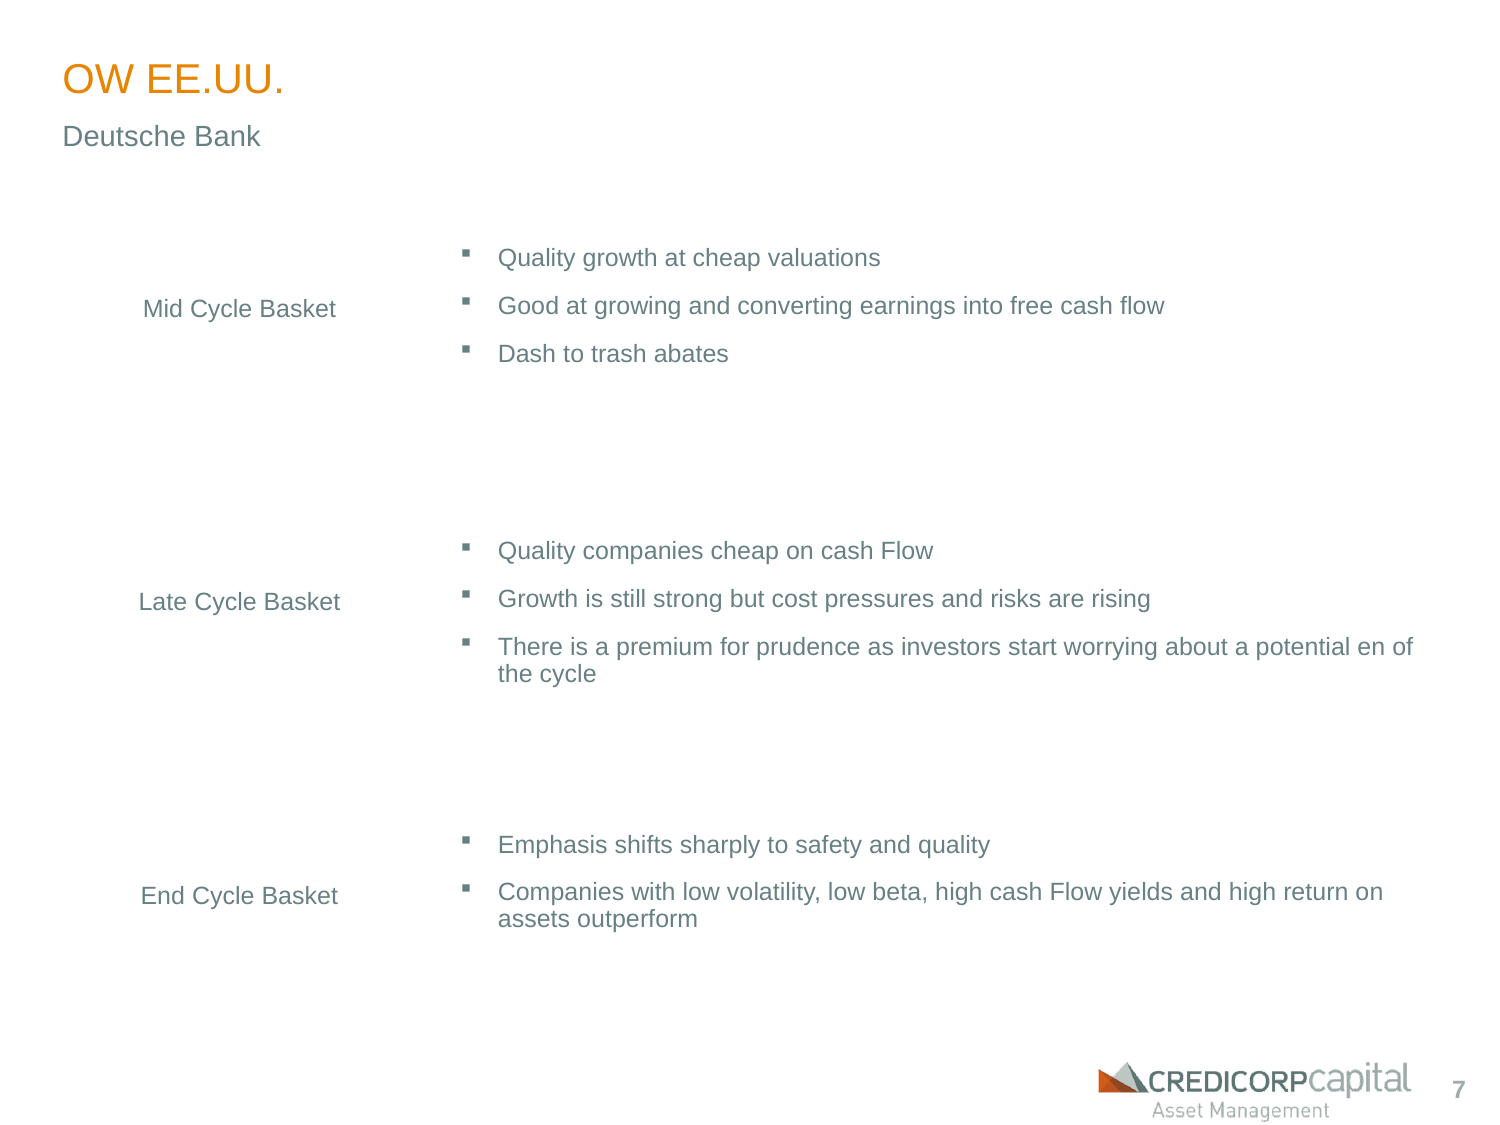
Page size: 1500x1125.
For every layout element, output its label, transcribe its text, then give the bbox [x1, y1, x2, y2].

list Deutsche Bank [17, 113, 1498, 161]
list Quality growth at cheap valuations Good at growing and converting earnings into free cash flow Dash to trash abates [445, 237, 1453, 465]
title OW EE.UU. [17, 46, 1498, 113]
list Mid Cycle Basket [47, 237, 432, 465]
list End Cycle Basket [47, 824, 432, 1052]
list Quality companies cheap on cash Flow Growth is still strong but cost pressures and risks are rising There is a premium for prudence as investors start worrying about a potential en of the cycle [445, 530, 1453, 758]
list Late Cycle Basket [47, 531, 432, 758]
list Emphasis shifts sharply to safety and quality Companies with low volatility, low beta, high cash Flow yields and high return on assets outperform [445, 824, 1453, 1051]
slide_number 7 [1400, 1058, 1500, 1119]
